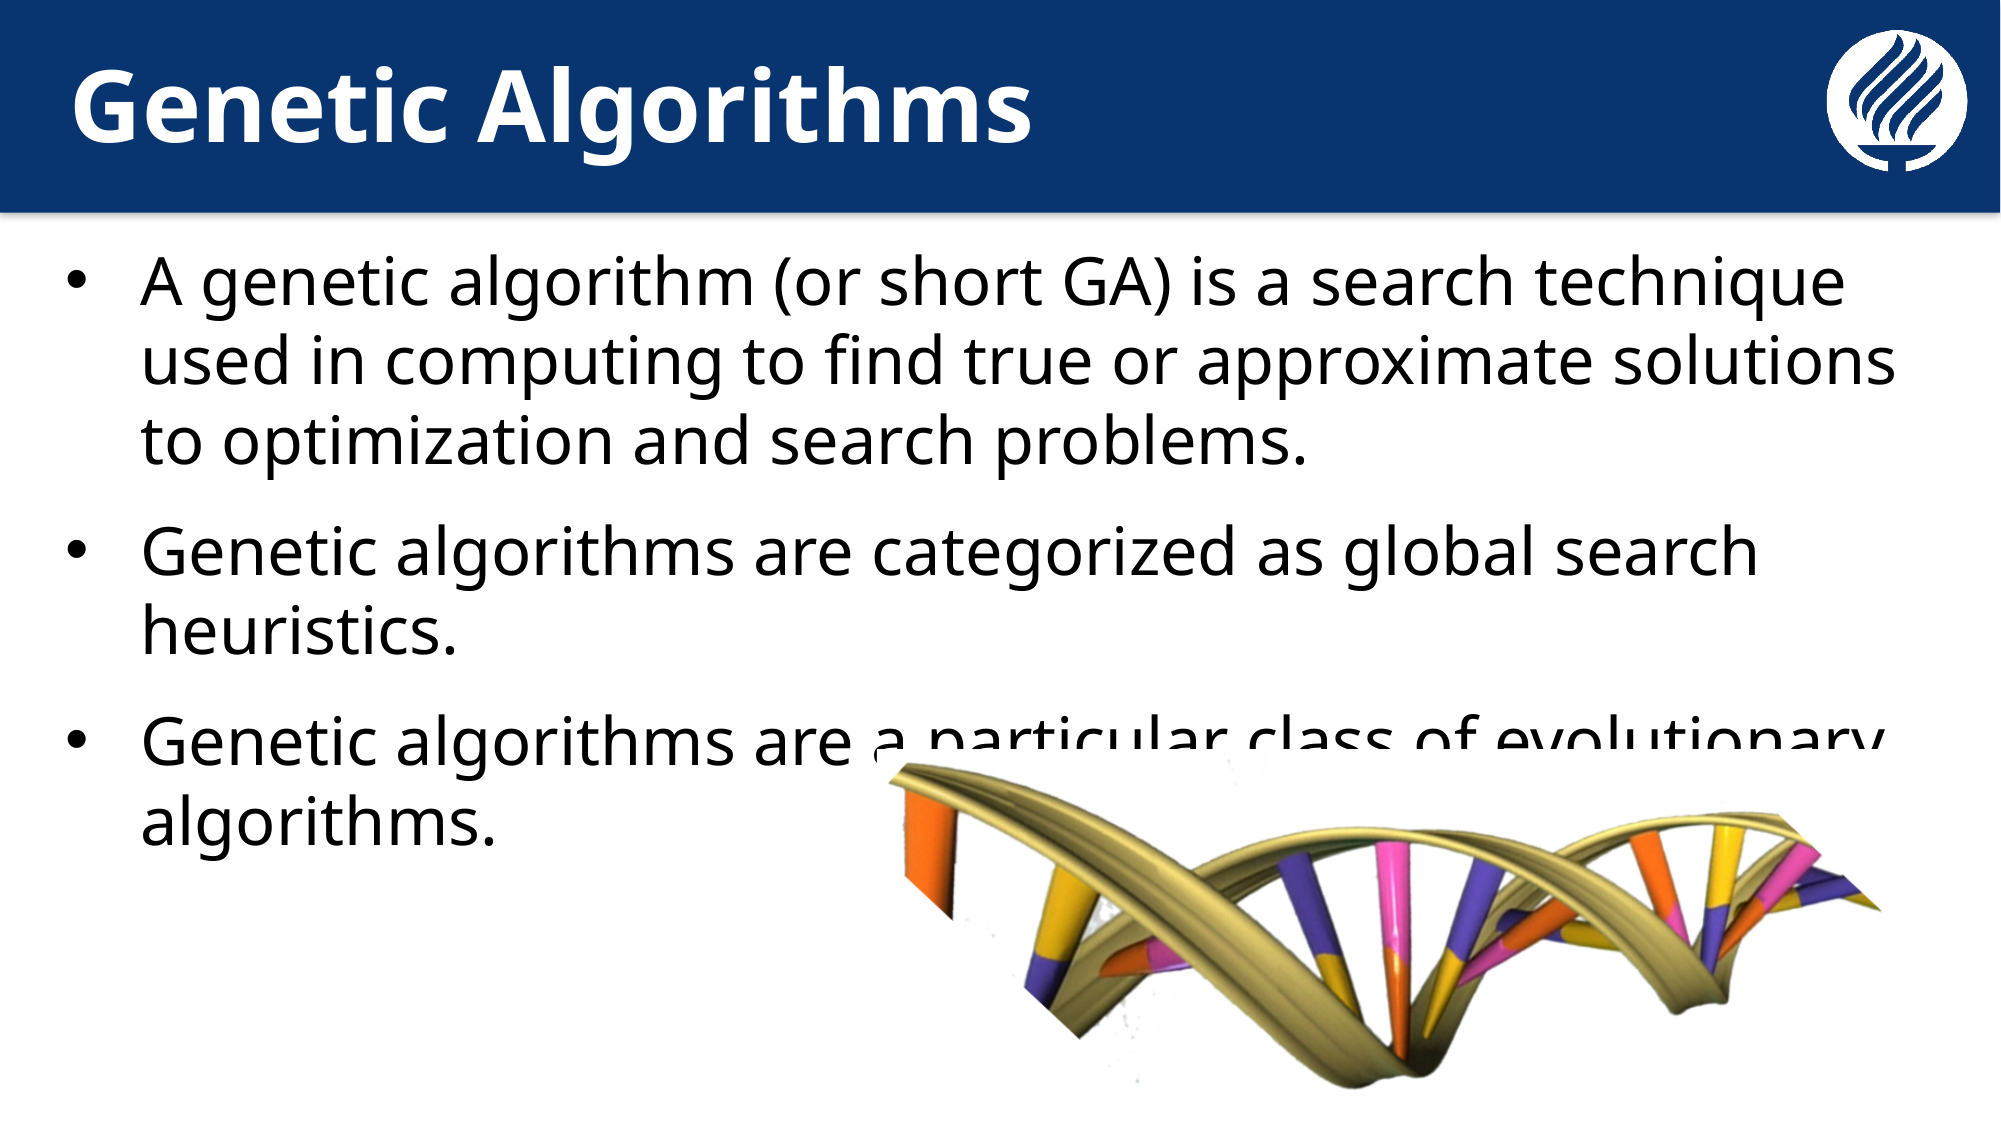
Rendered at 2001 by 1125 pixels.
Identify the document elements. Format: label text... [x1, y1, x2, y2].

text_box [876, 749, 1892, 1106]
title Genetic Algorithms [54, 9, 1699, 197]
list A genetic algorithm (or short GA) is a search technique used in computing to find true or approximate solutions to optimization and search problems. Genetic algorithms are categorized as global search heuristics. Genetic algorithms are a particular class of evolutionary algorithms. [50, 230, 1962, 1106]
picture [1826, 30, 1982, 176]
